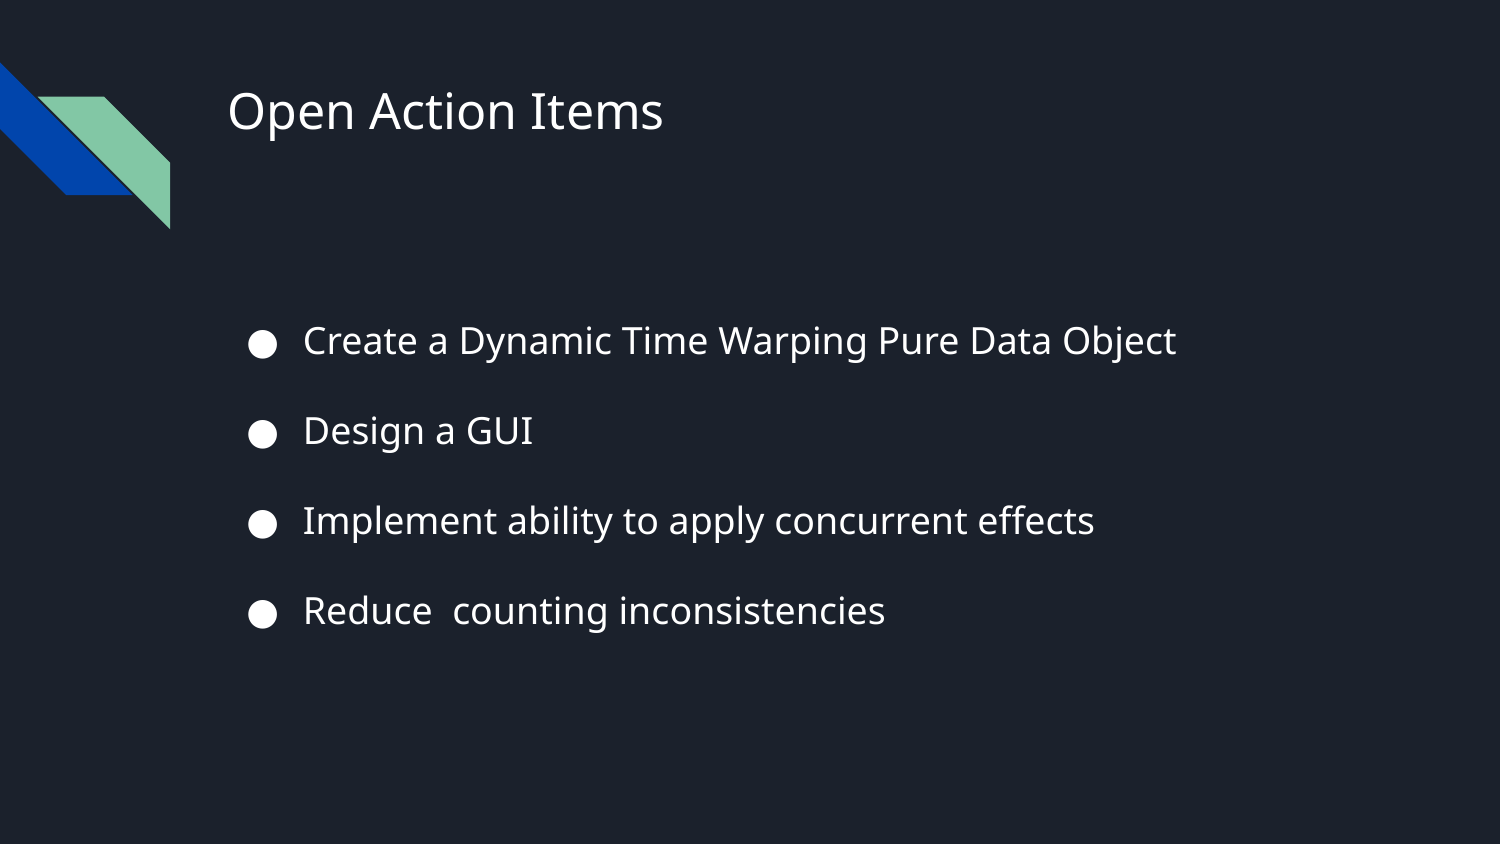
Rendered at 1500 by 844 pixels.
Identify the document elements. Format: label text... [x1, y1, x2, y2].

list Create a Dynamic Time Warping Pure Data Object Design a GUI Implement ability to apply concurrent effects Reduce counting inconsistencies [212, 257, 1368, 735]
title Open Action Items [212, 64, 1368, 215]
